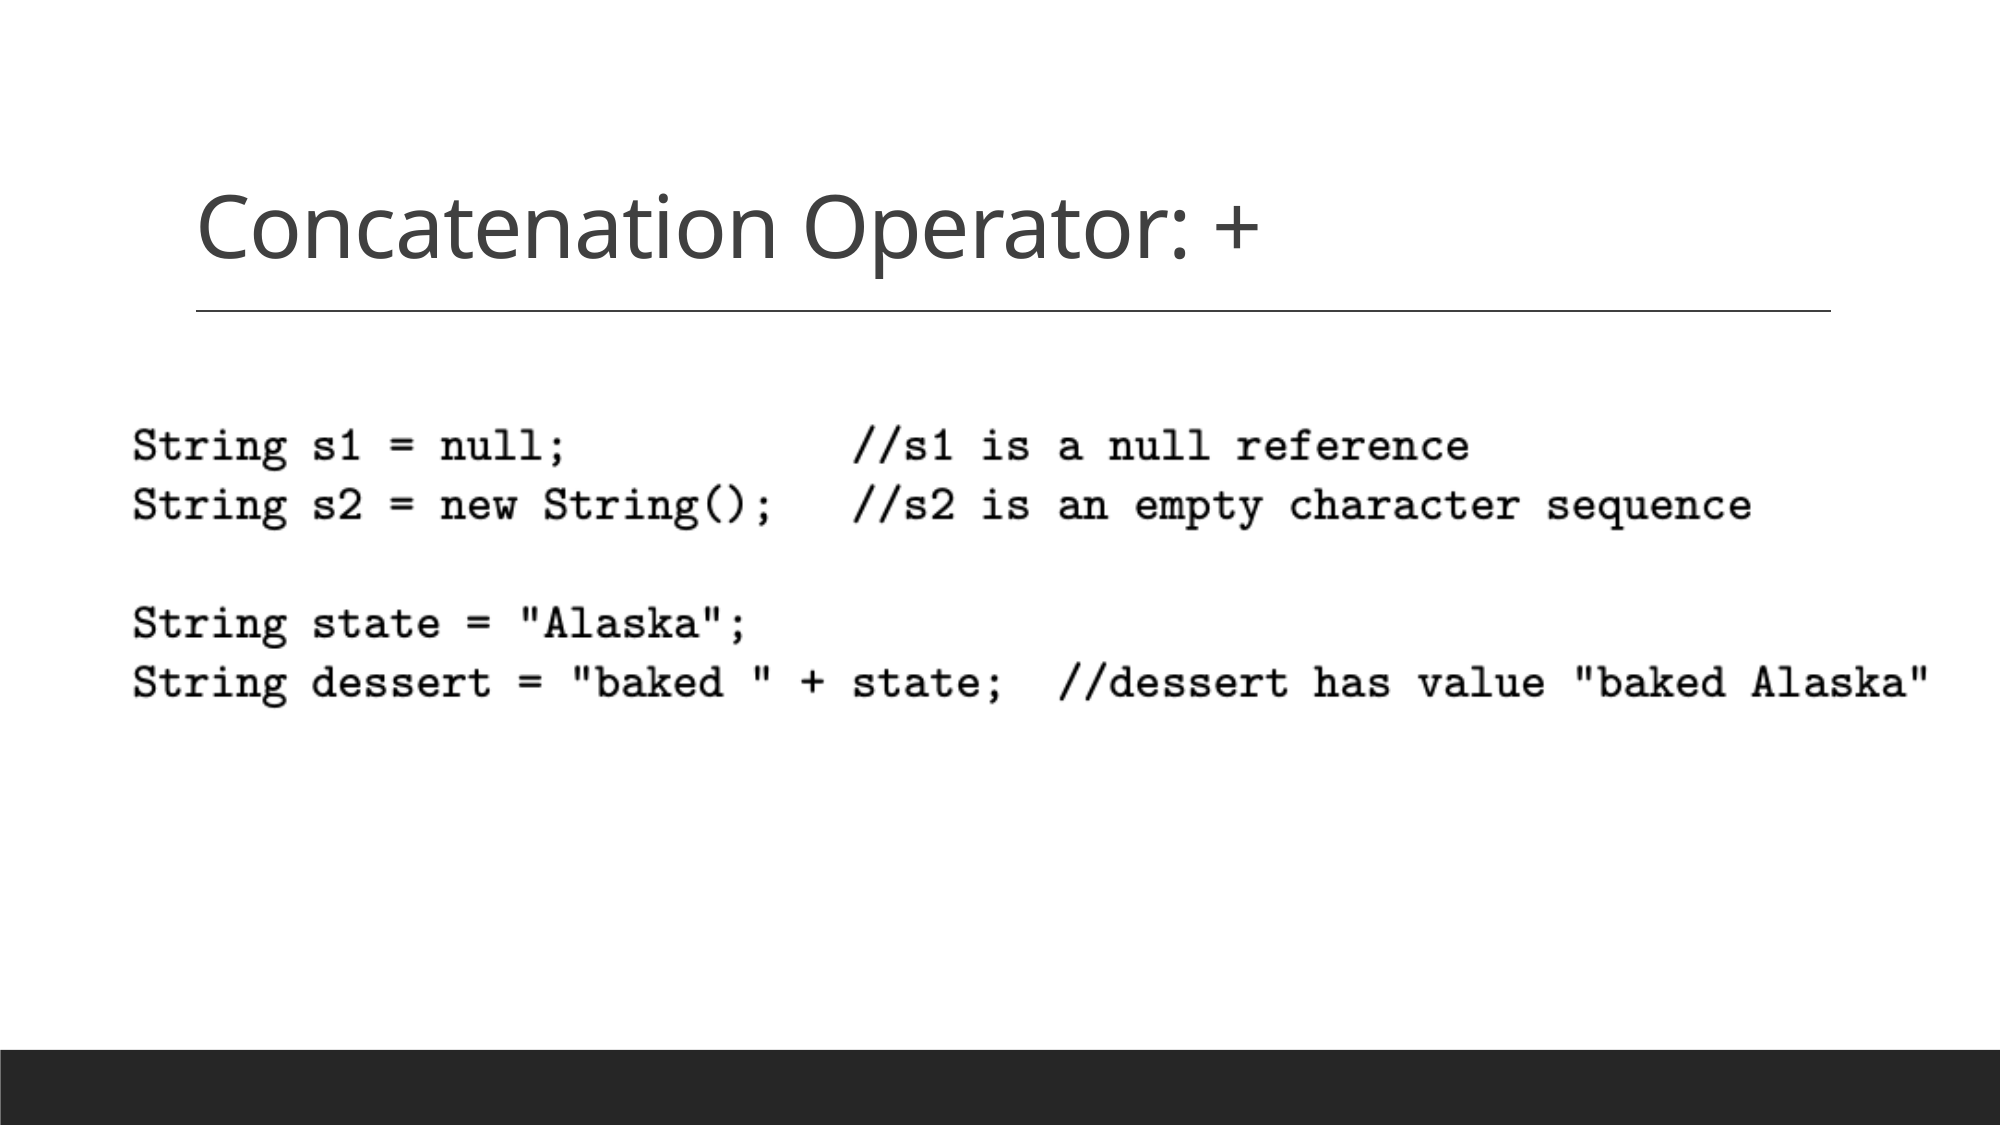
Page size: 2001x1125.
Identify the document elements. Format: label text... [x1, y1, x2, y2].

title Concatenation Operator: + [180, 47, 1830, 285]
picture [95, 401, 2000, 724]
